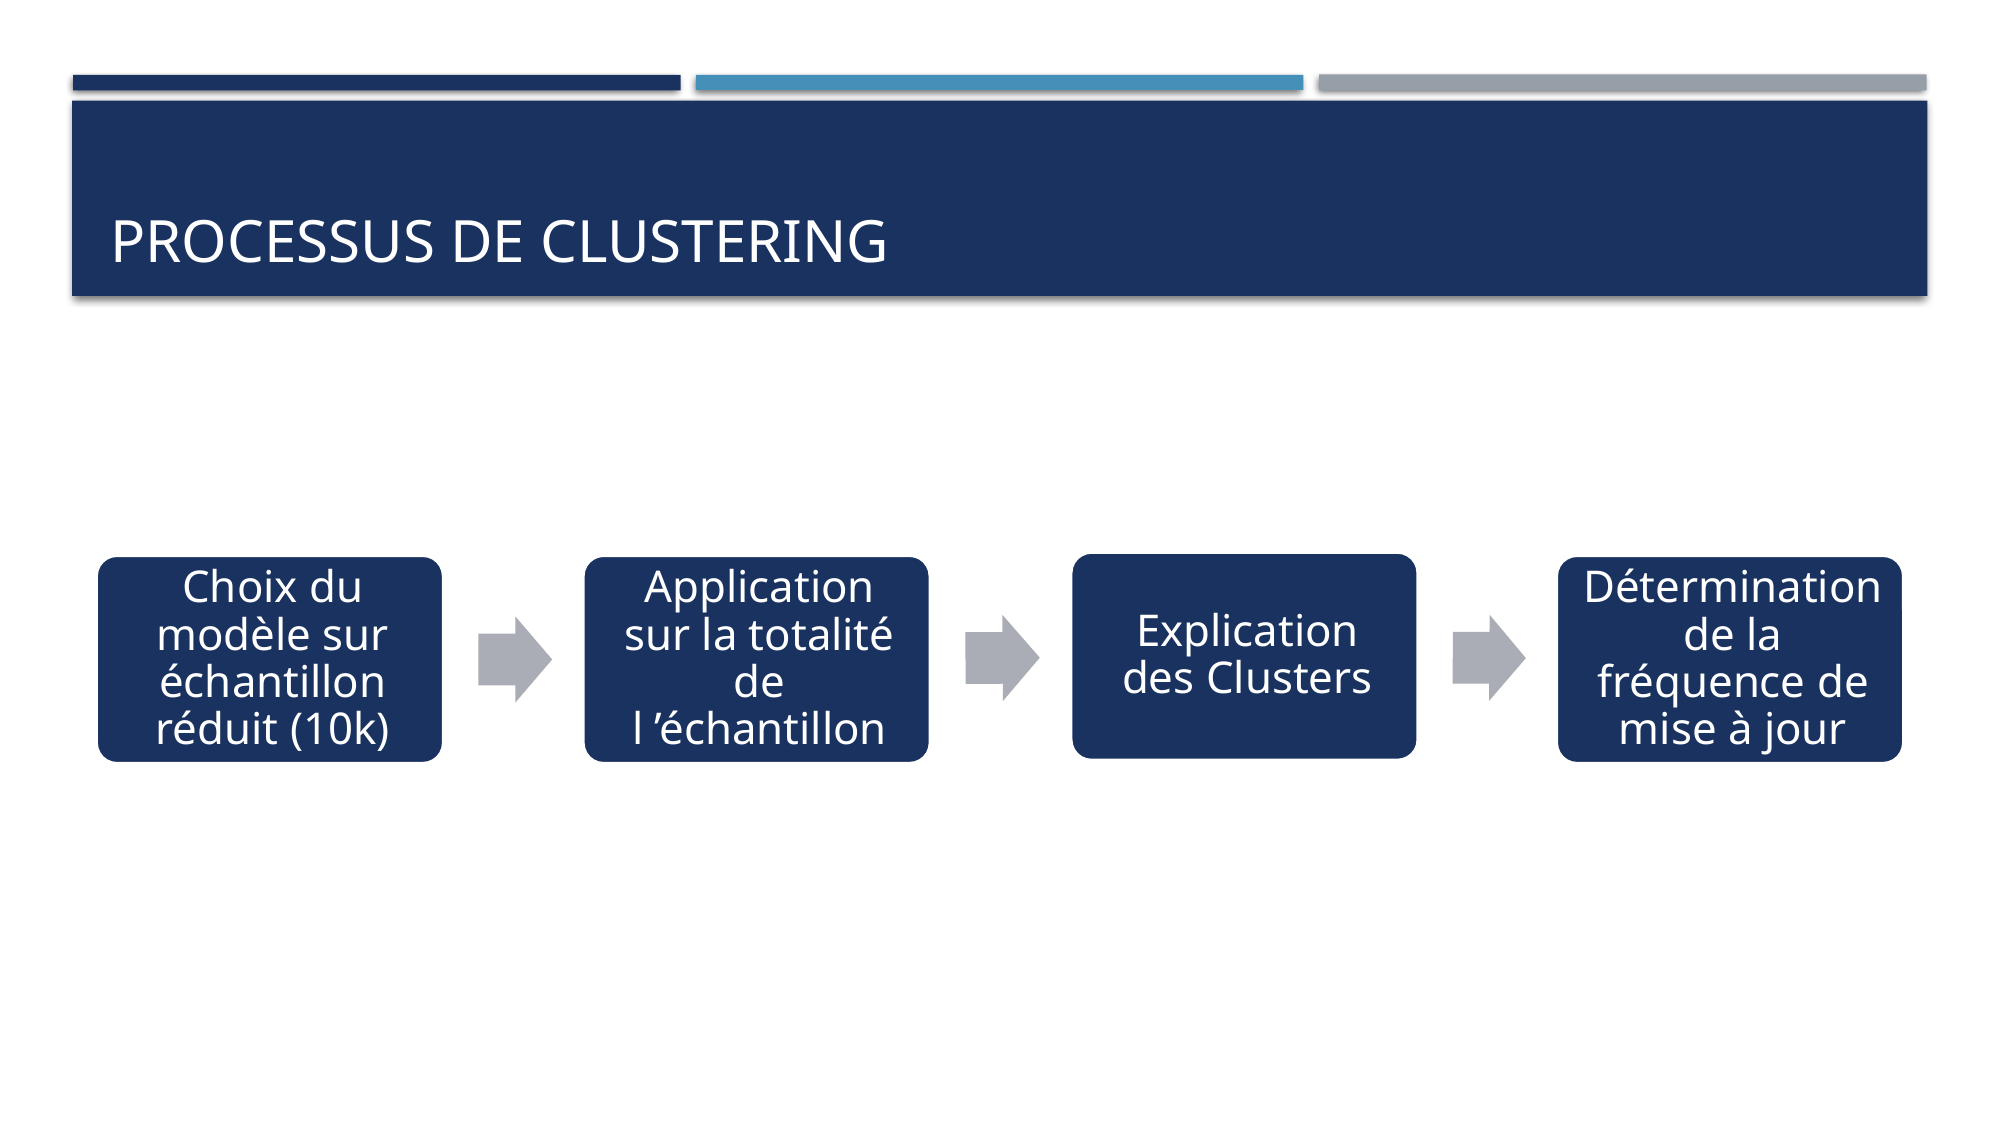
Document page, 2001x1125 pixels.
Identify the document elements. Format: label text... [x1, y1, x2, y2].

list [94, 357, 1906, 962]
title Processus de clustering [95, 115, 1905, 282]
